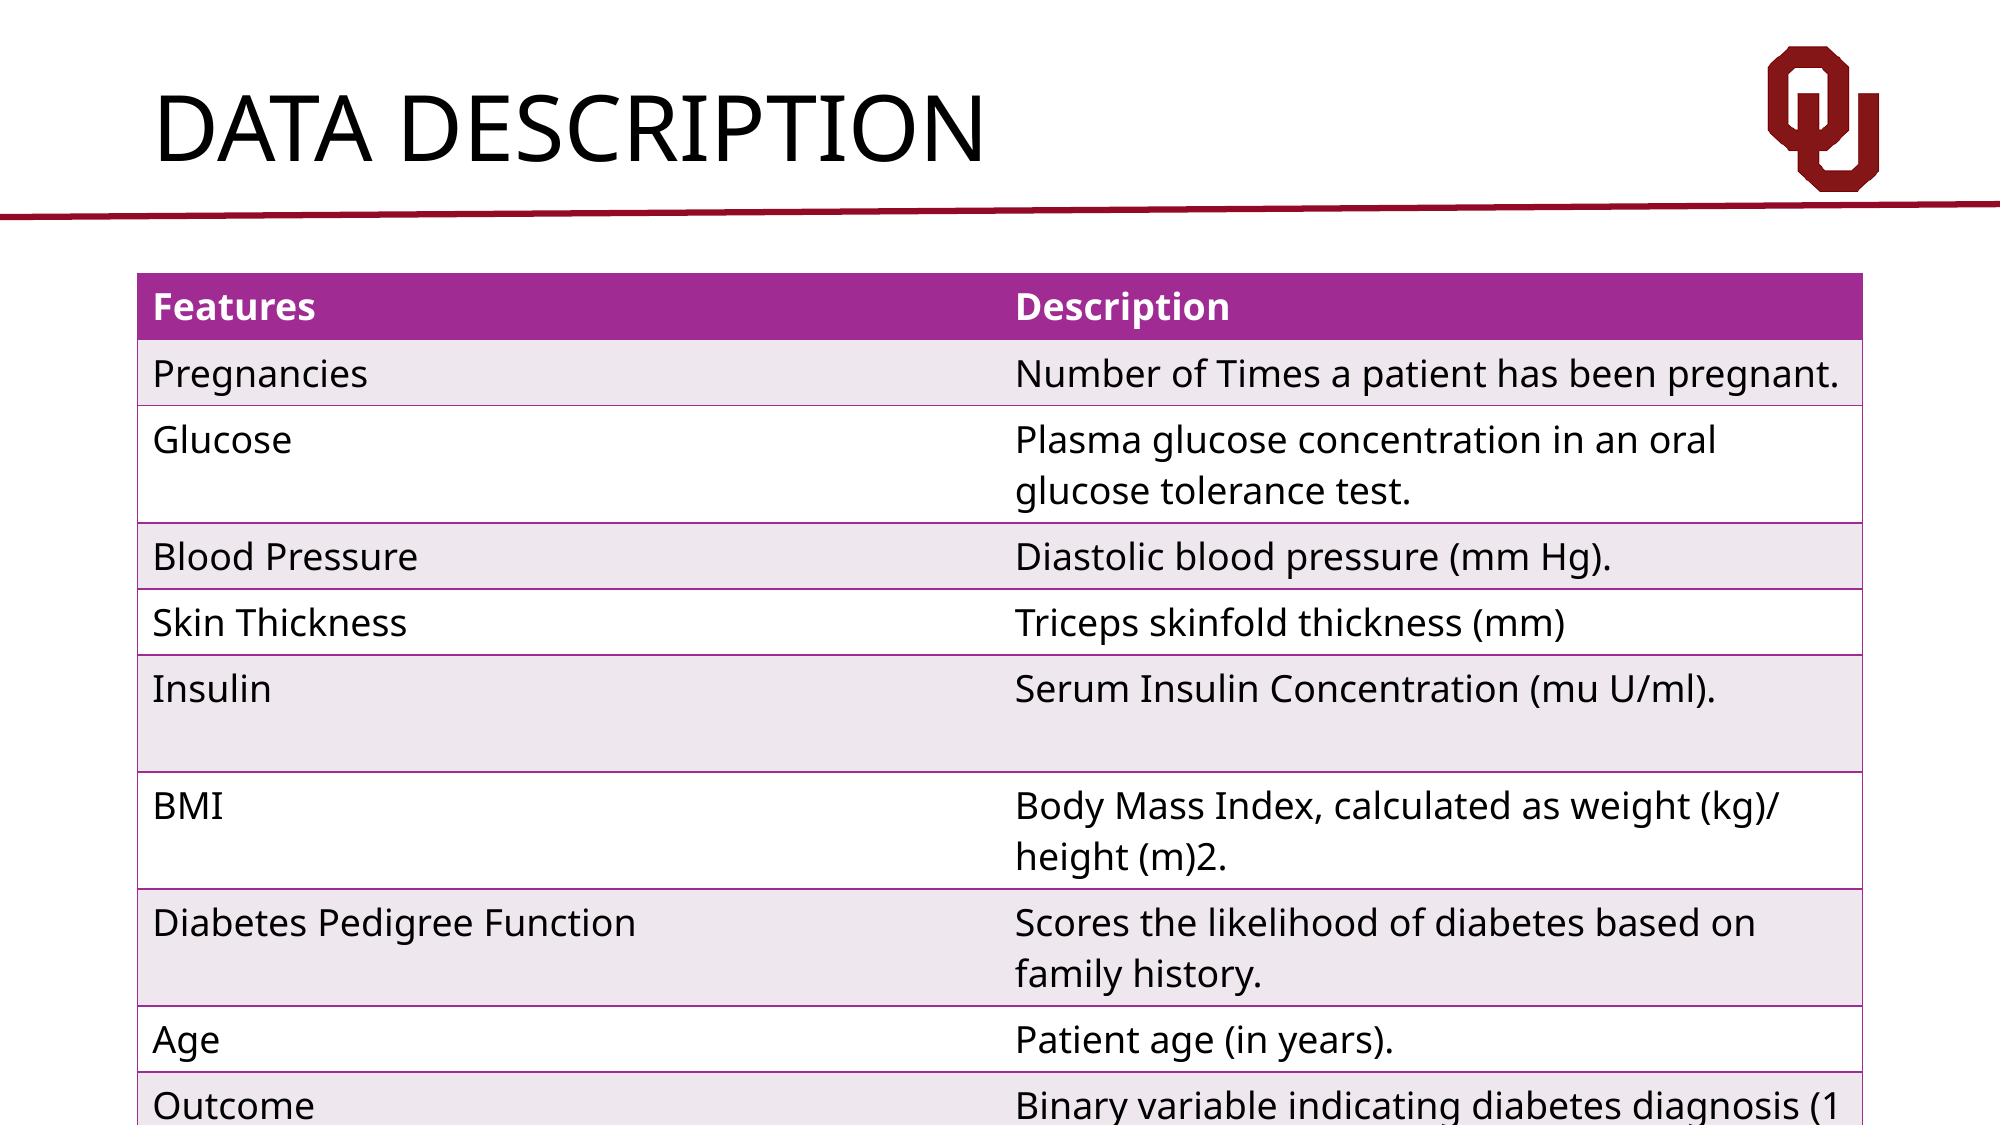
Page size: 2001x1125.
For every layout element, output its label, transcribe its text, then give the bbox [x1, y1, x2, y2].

table_cell Patient age (in years). [1000, 1007, 1862, 1071]
table_cell Blood Pressure [138, 524, 1000, 588]
table_cell Glucose [138, 406, 1000, 522]
table_cell Diabetes Pedigree Function [138, 890, 1000, 1005]
table_header Features [138, 274, 1000, 339]
table_cell Binary variable indicating diabetes diagnosis (1 = diabetic, 0 = non-diabetic). [1000, 1073, 1862, 1125]
table_header Description [1000, 274, 1862, 339]
table_cell Skin Thickness [138, 590, 1000, 654]
title DATA DESCRIPTION [137, 59, 1965, 203]
table_cell Plasma glucose concentration in an oral glucose tolerance test. [1000, 406, 1862, 522]
table_cell Insulin [138, 656, 1000, 771]
table_cell Scores the likelihood of diabetes based on family history. [1000, 890, 1862, 1005]
table_cell Diastolic blood pressure (mm Hg). [1000, 524, 1862, 588]
table_cell Outcome [138, 1073, 1000, 1125]
table_cell Triceps skinfold thickness (mm) [1000, 590, 1862, 654]
table_cell Age [138, 1007, 1000, 1071]
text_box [0, 203, 2000, 218]
table_cell BMI [138, 773, 1000, 888]
table_cell Body Mass Index, calculated as weight (kg)/ height (m)2. [1000, 773, 1862, 888]
table_cell Pregnancies [138, 340, 1000, 405]
table_cell Number of Times a patient has been pregnant. [1000, 340, 1862, 405]
table_cell Serum Insulin Concentration (mu U/ml). [1000, 656, 1862, 771]
picture [1681, 38, 1965, 198]
